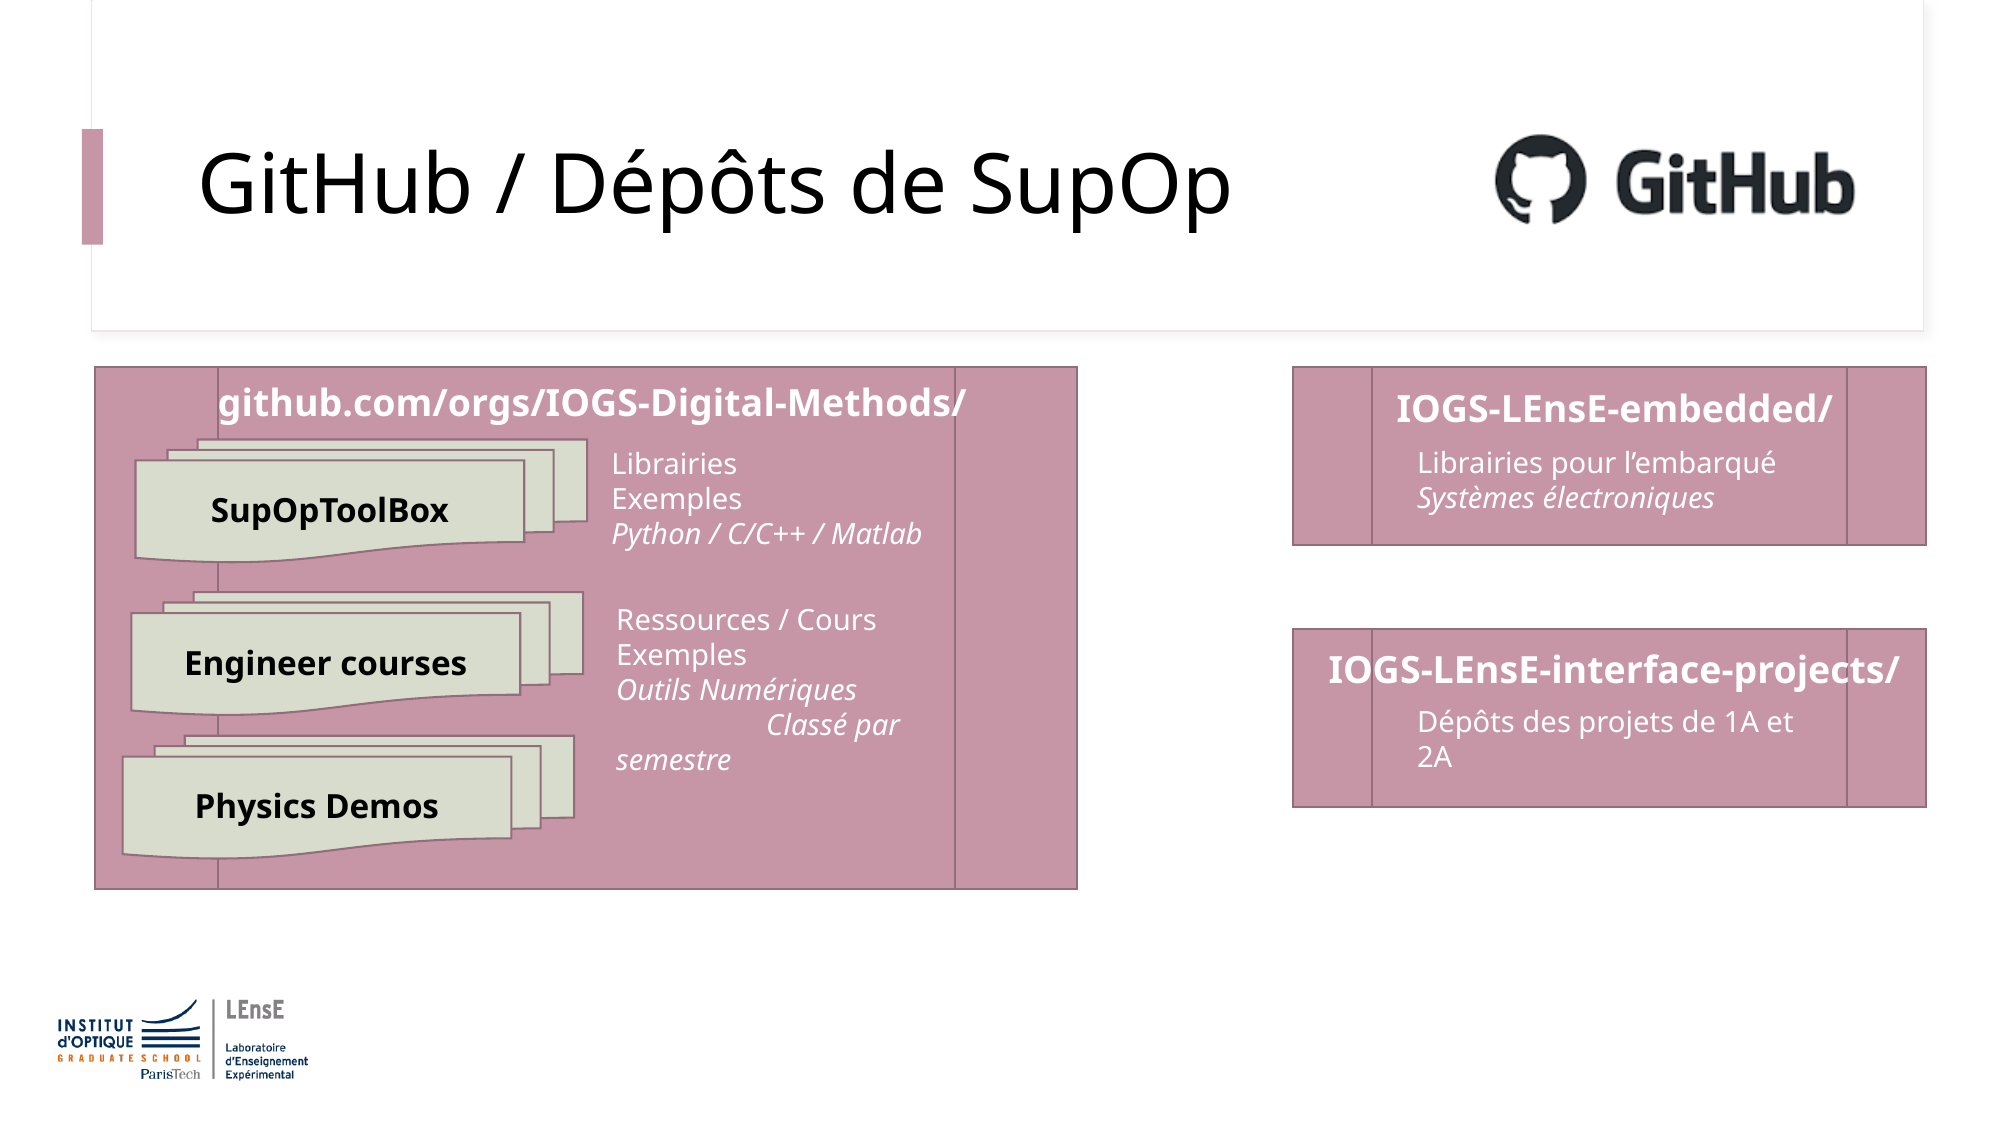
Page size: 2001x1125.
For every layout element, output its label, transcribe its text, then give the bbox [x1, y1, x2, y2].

text_box Ressources / Cours Exemples Outils Numériques Classé par semestre [601, 593, 1000, 784]
text_box IOGS-LEnsE-interface-projects/ [1313, 638, 1926, 699]
text_box IOGS-LEnsE-embedded/ [1381, 377, 1873, 437]
title GitHub / Dépôts de SupOp [183, 90, 1488, 284]
text_box [1292, 366, 1927, 546]
text_box Physics Demos [121, 734, 576, 860]
text_box github.com/orgs/IOGS-Digital-Methods/ [203, 371, 1000, 432]
text_box [94, 366, 1078, 890]
text_box Engineer courses [130, 591, 585, 716]
text_box Librairies pour l’embarqué Systèmes électroniques [1402, 437, 1852, 522]
text_box SupOpToolBox [134, 438, 589, 564]
text_box Dépôts des projets de 1A et 2A [1402, 696, 1852, 782]
picture [1488, 75, 1863, 284]
text_box [1292, 628, 1927, 808]
picture [33, 973, 333, 1097]
text_box Librairies Exemples Python / C/C++ / Matlab [596, 437, 965, 558]
